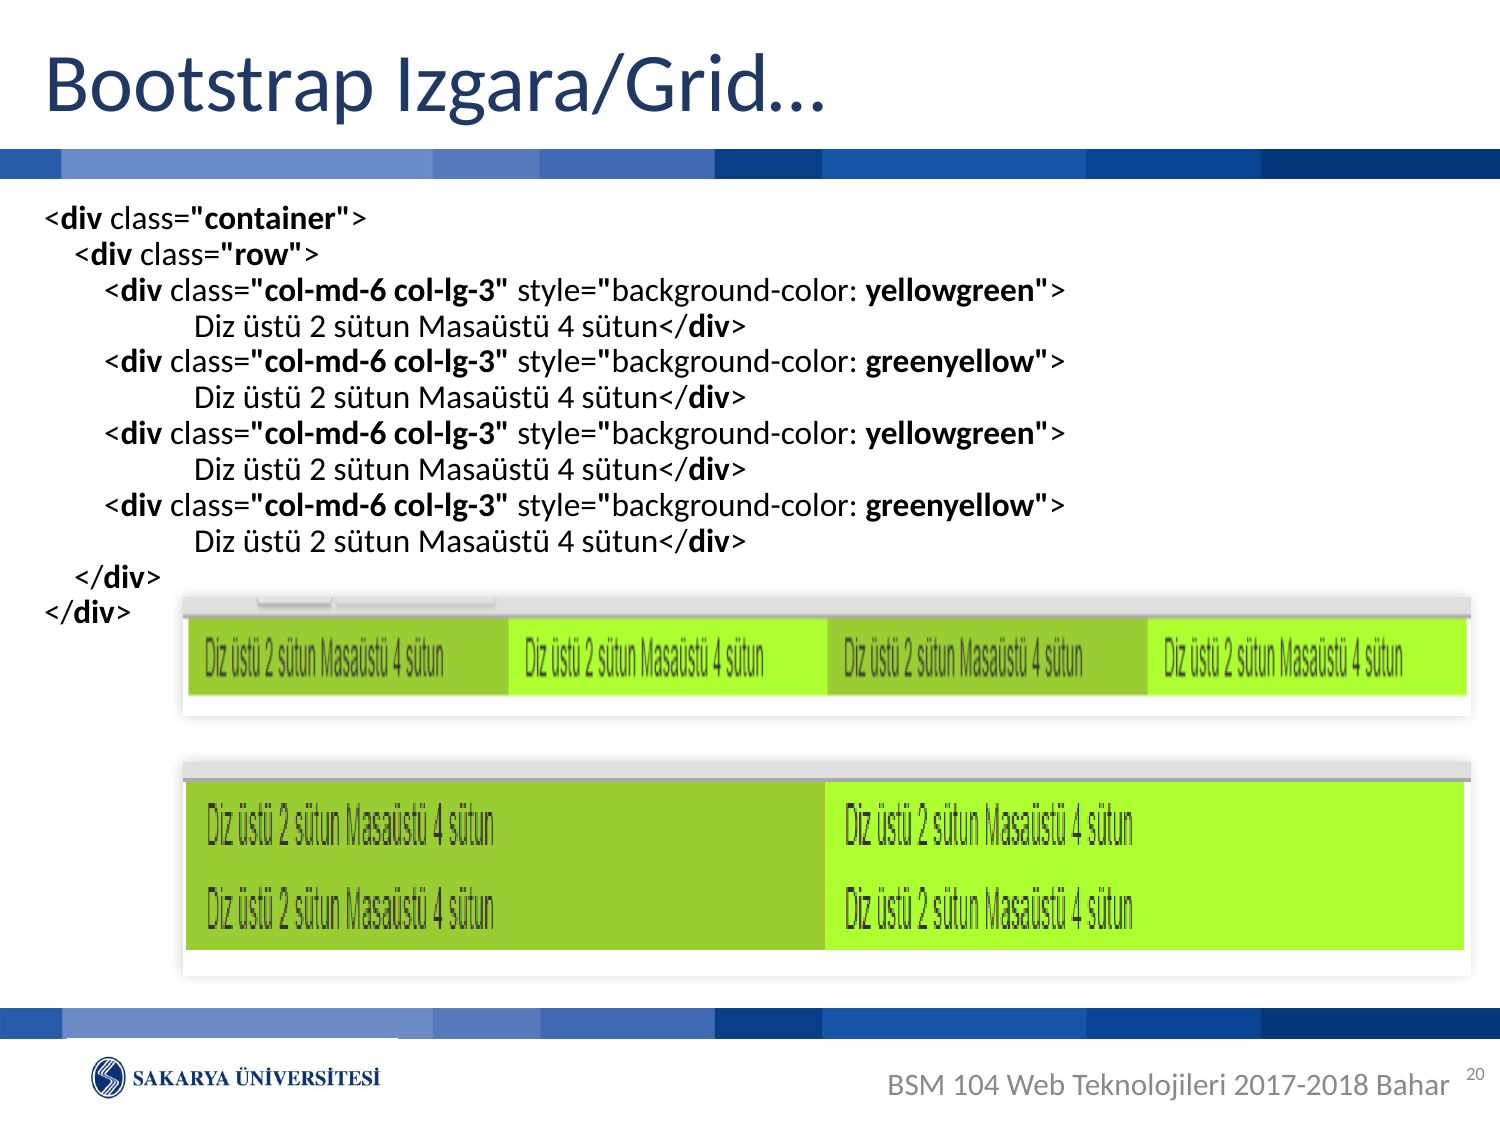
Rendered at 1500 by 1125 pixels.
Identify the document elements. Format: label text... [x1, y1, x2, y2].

text_box <div class="container"> <div class="row"> <div class="col-md-6 col-lg-3" style="background-color: yellowgreen"> Diz üstü 2 sütun Masaüstü 4 sütun</div> <div class="col-md-6 col-lg-3" style="background-color: greenyellow"> Diz üstü 2 sütun Masaüstü 4 sütun</div> <div class="col-md-6 col-lg-3" style="background-color: yellowgreen"> Diz üstü 2 sütun Masaüstü 4 sütun</div> <div class="col-md-6 col-lg-3" style="background-color: greenyellow"> Diz üstü 2 sütun Masaüstü 4 sütun</div> </div> </div> [29, 193, 1471, 990]
picture [0, 1008, 1500, 1115]
text_box 20 [1162, 1042, 1500, 1103]
picture [182, 762, 1471, 976]
text_box Bootstrap Izgara/Grid… [29, 19, 1471, 149]
picture [182, 597, 1471, 717]
picture [0, 149, 1500, 179]
